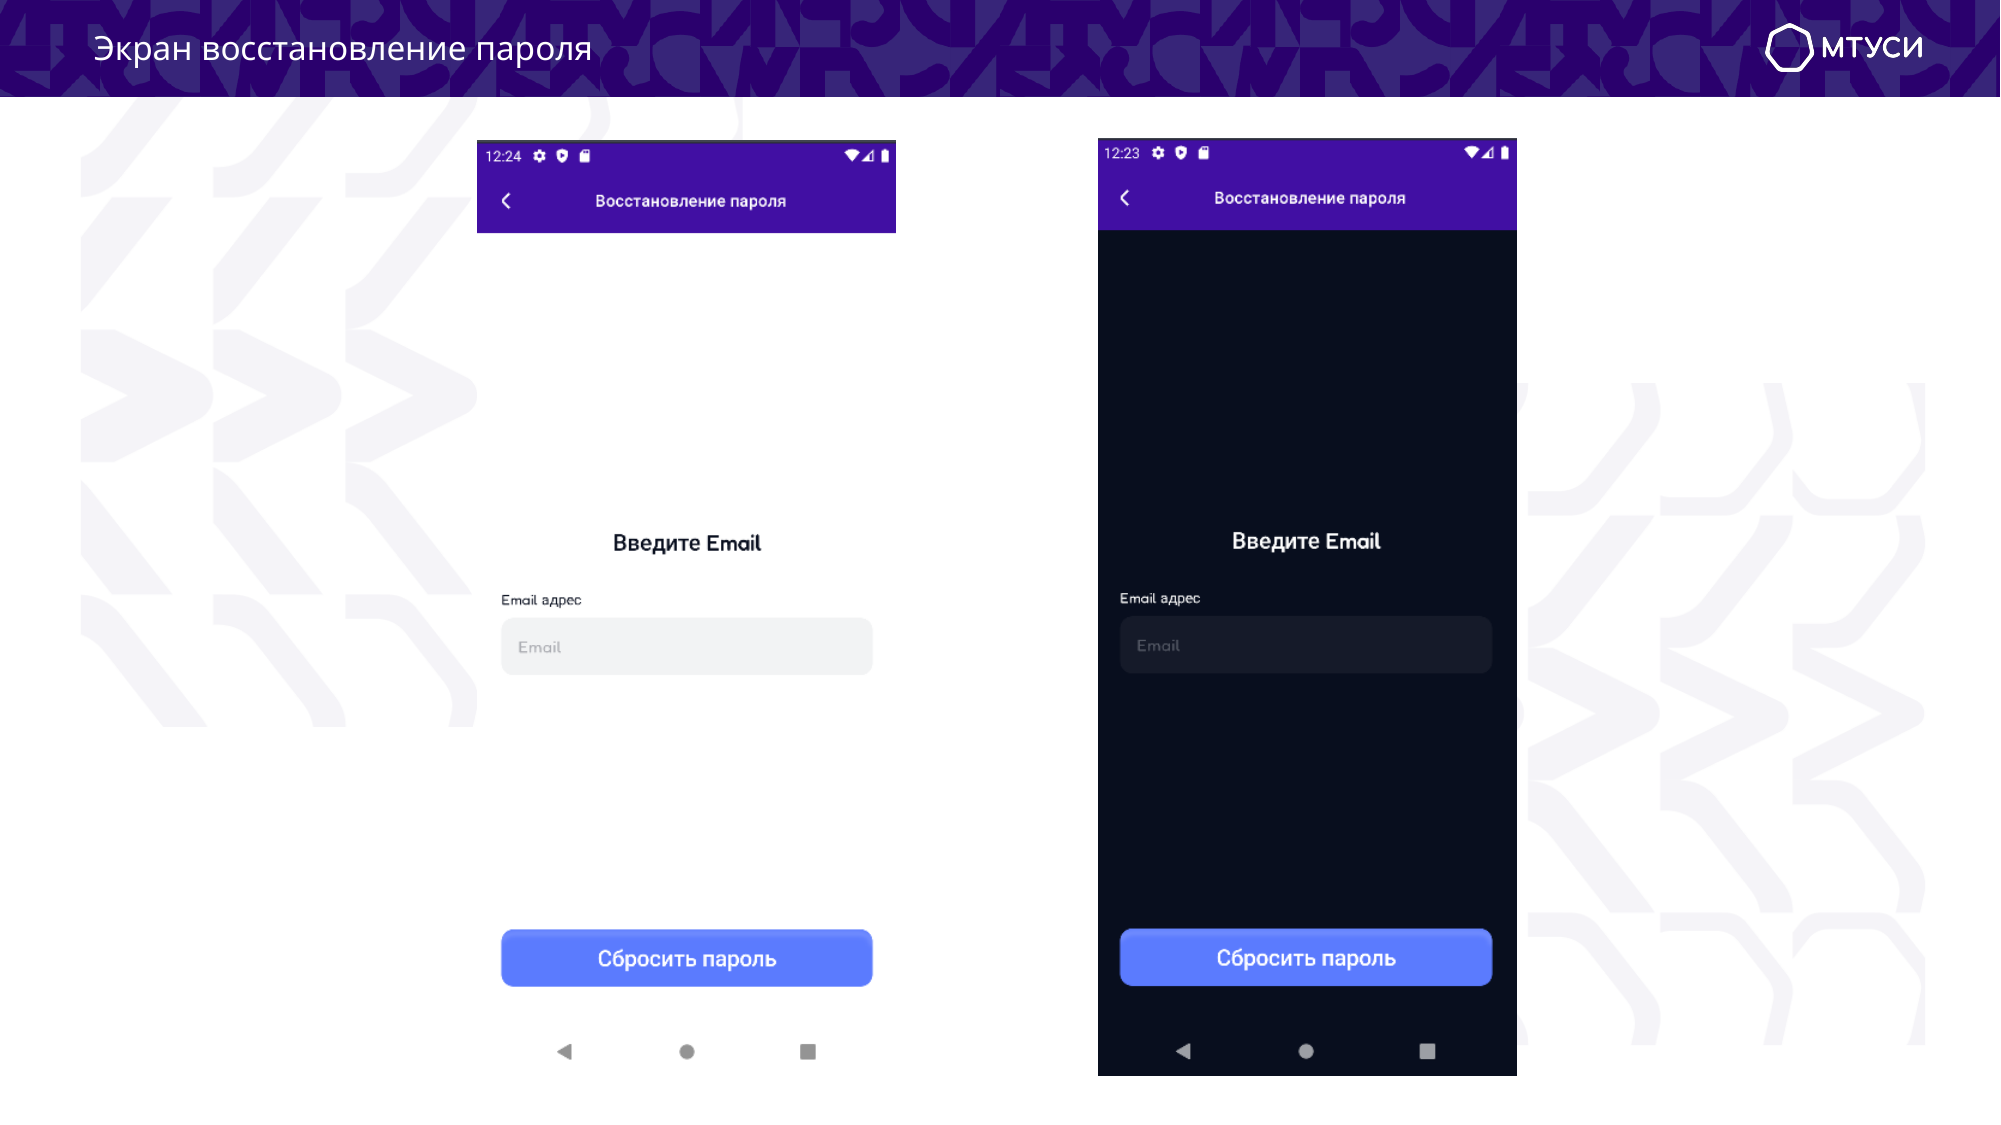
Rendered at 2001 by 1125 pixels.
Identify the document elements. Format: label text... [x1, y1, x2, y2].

list Экран восстановление пароля [78, 24, 1710, 70]
picture [0, 0, 2000, 1111]
